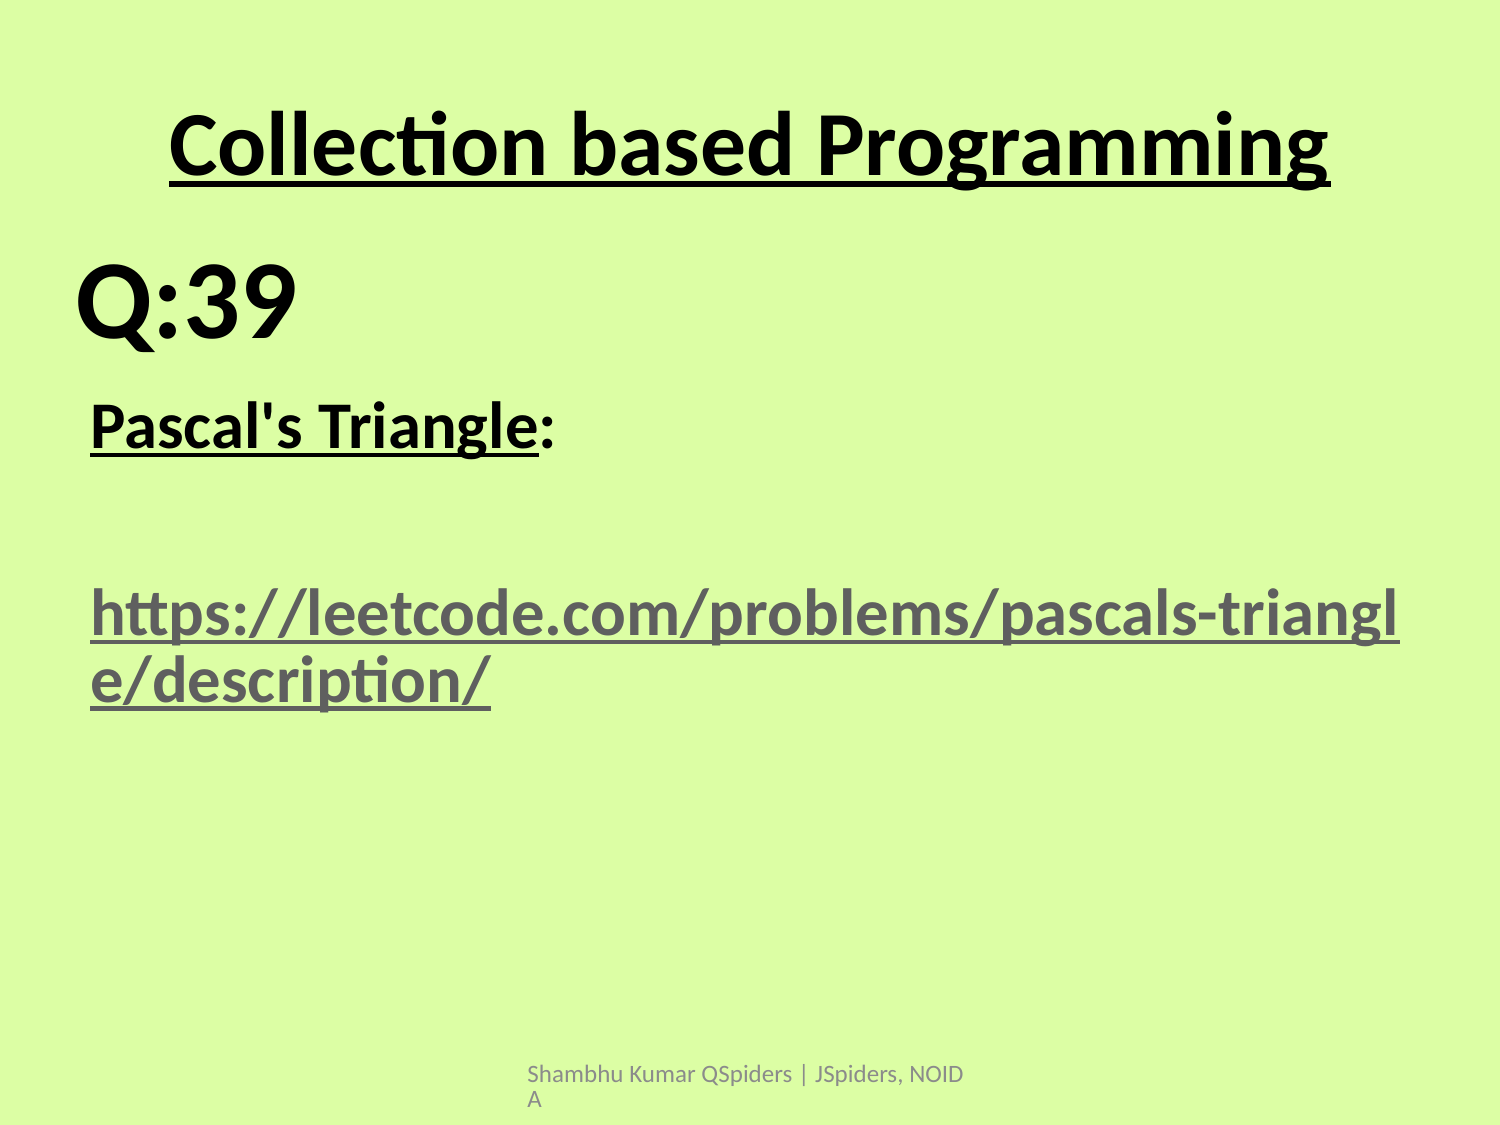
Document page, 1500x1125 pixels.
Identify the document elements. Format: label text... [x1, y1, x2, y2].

list Pascal's Triangle: https://leetcode.com/problems/pascals-triangle/description/ [75, 187, 1425, 1043]
slide_number Q:39 [50, 200, 313, 388]
footer Shambhu Kumar QSpiders | JSpiders, NOIDA [512, 1042, 988, 1103]
title Collection based Programming [75, 45, 1425, 187]
